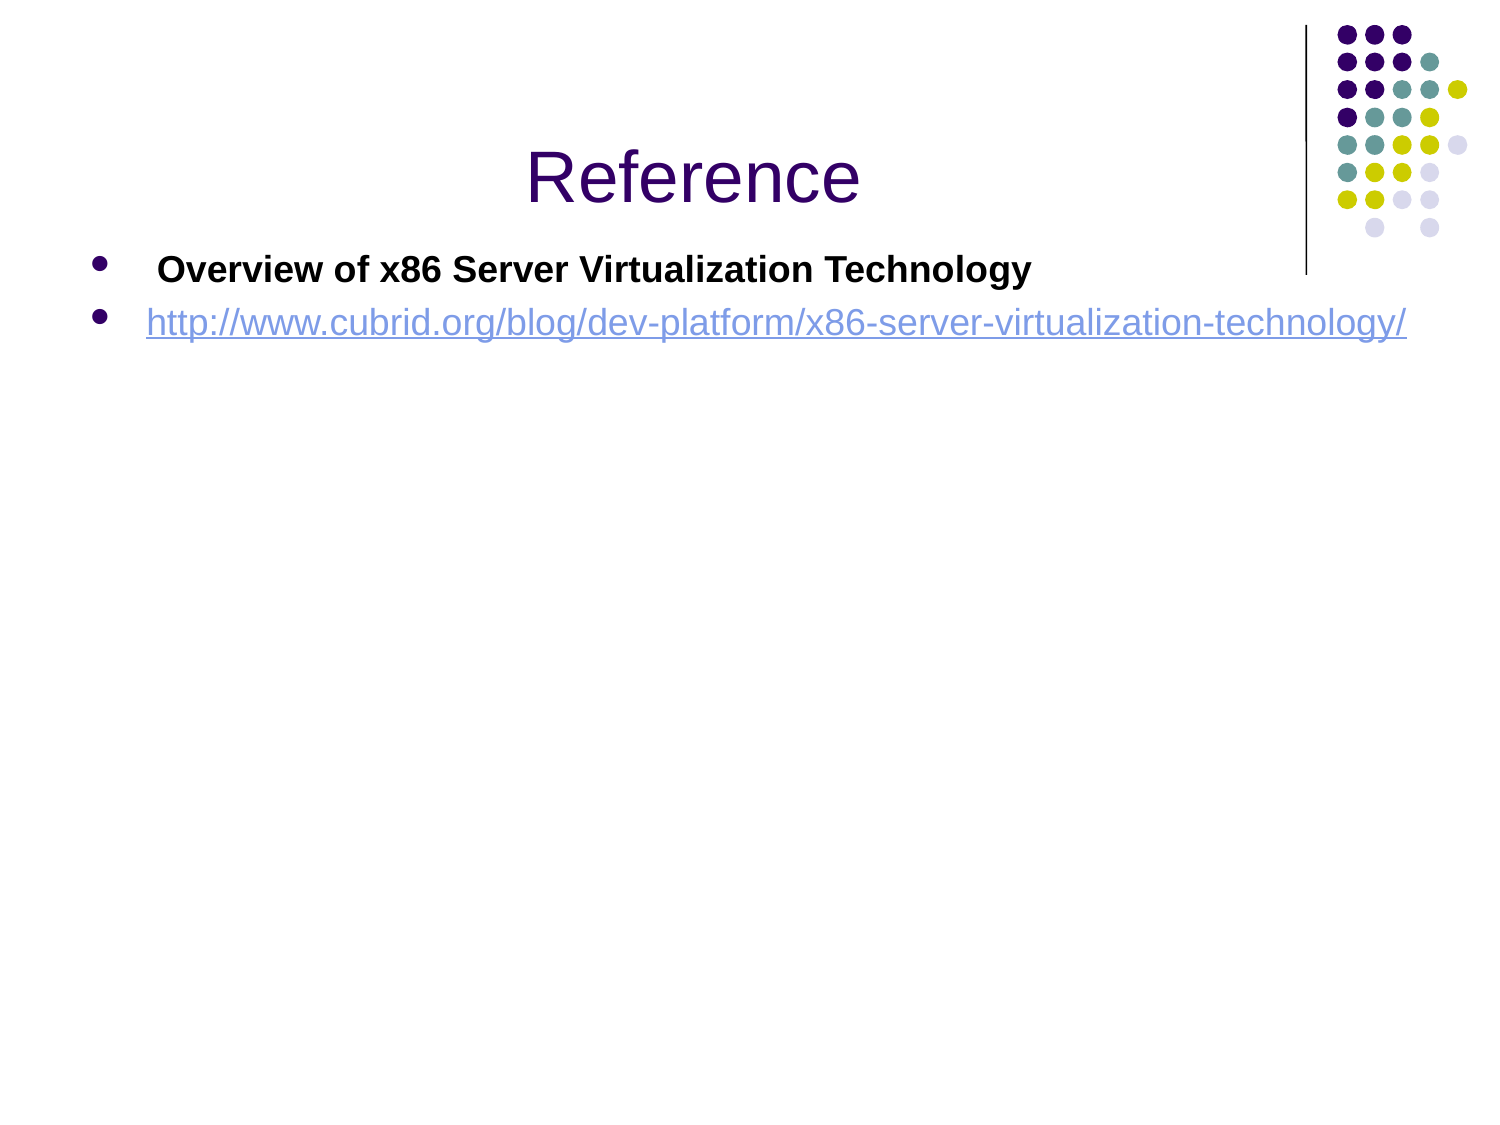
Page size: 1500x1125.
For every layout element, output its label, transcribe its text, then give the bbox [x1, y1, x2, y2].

list Overview of x86 Server Virtualization Technology http://www.cubrid.org/blog/dev-platform/x86-server-virtualization-technology/ [75, 237, 1425, 1006]
title Reference [75, 20, 1313, 225]
